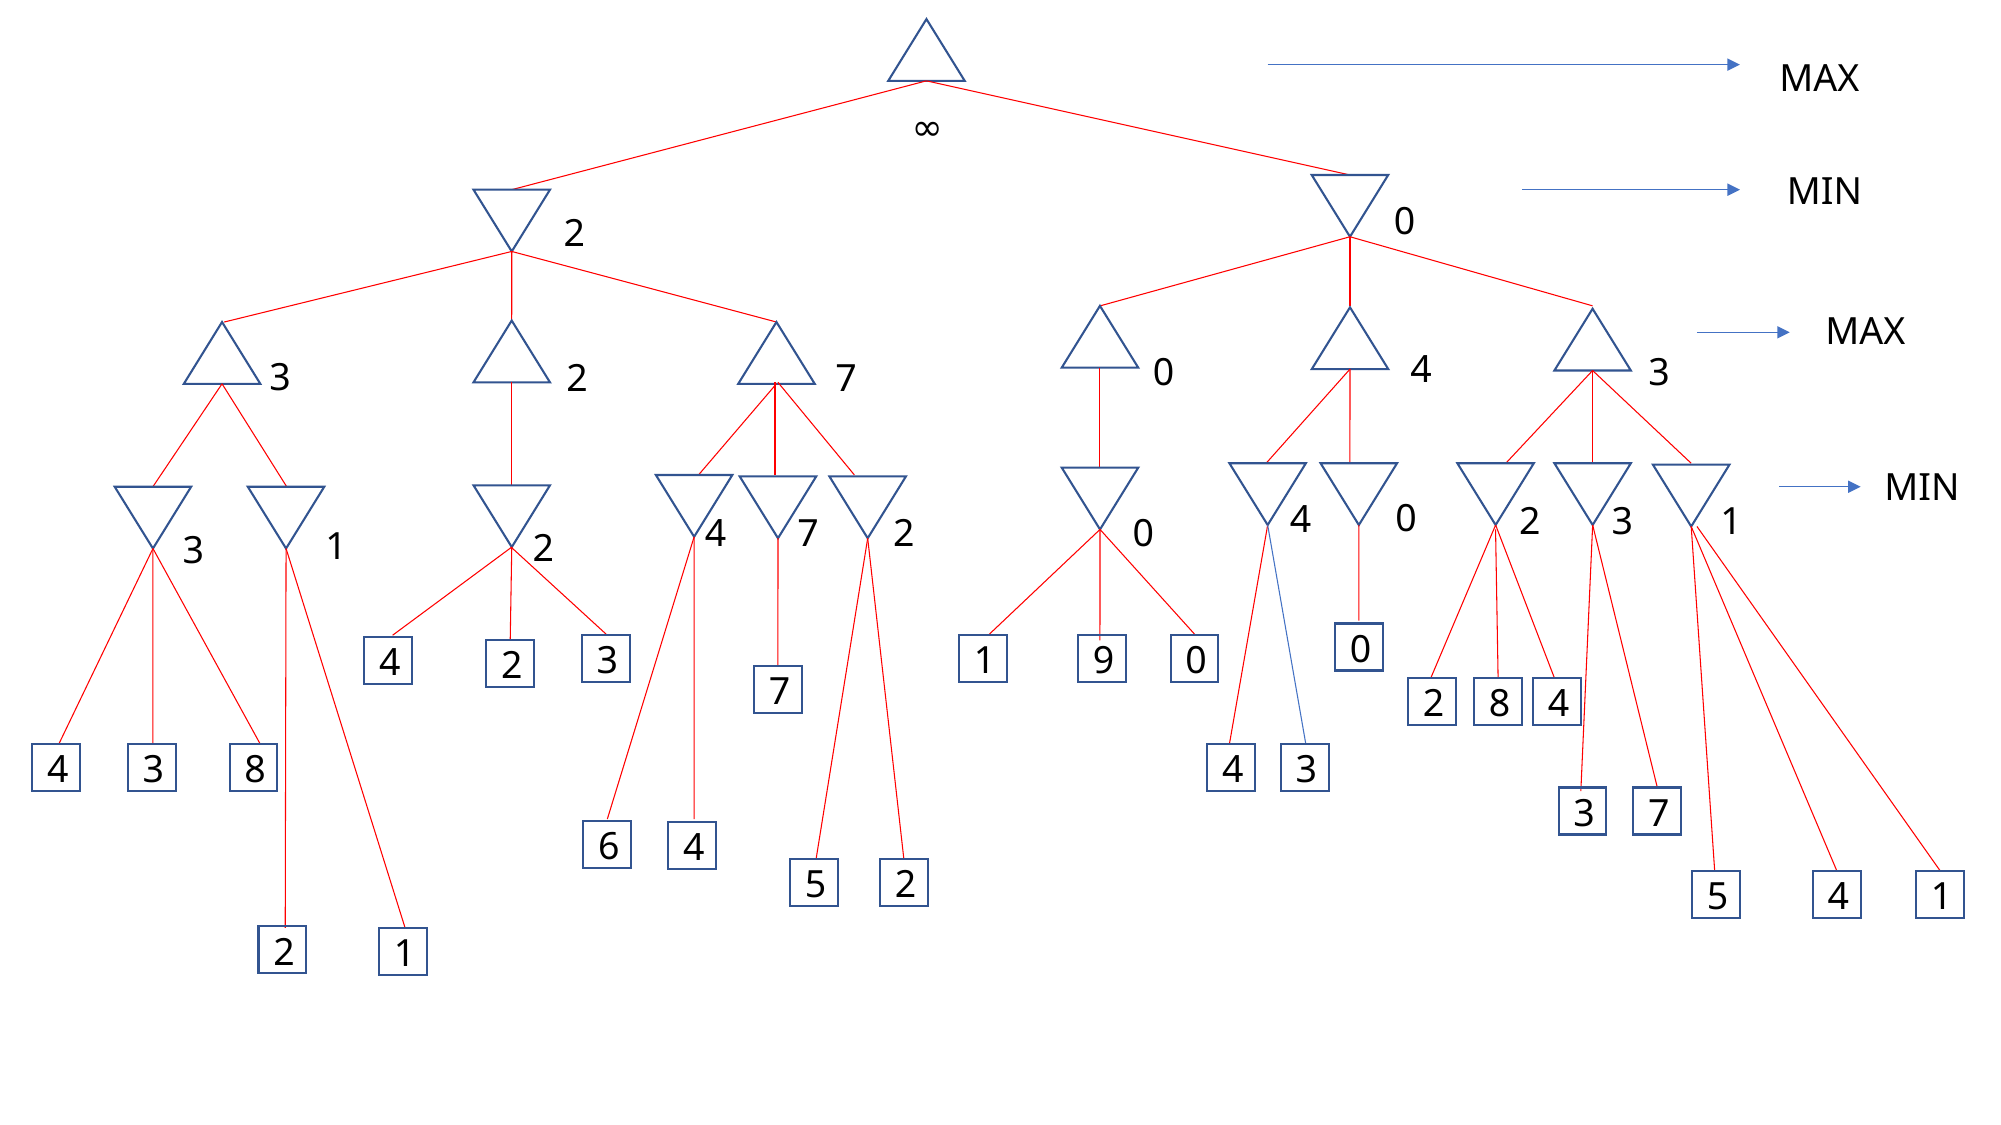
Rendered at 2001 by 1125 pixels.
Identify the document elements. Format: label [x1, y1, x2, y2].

text_box [1772, 159, 1911, 220]
text_box [1869, 455, 2000, 516]
text_box [1764, 47, 1903, 107]
text_box [1810, 299, 1949, 360]
text_box [667, 821, 717, 870]
text_box [1334, 622, 1384, 672]
text_box [31, 17, 1965, 976]
